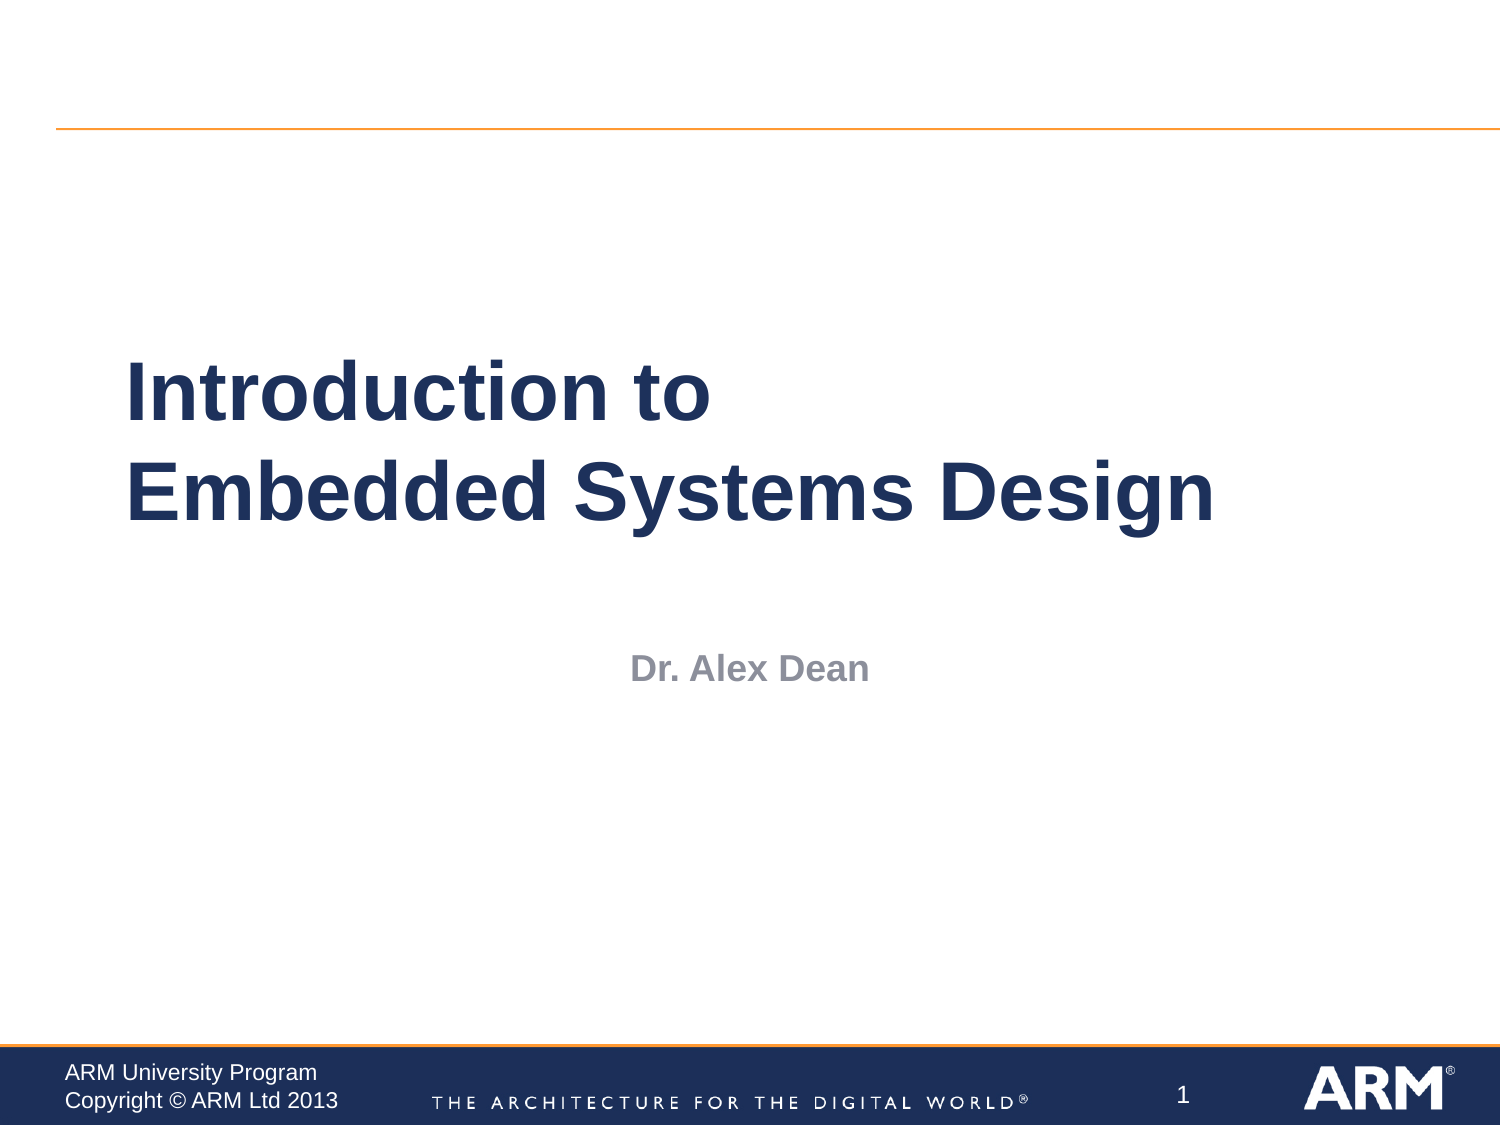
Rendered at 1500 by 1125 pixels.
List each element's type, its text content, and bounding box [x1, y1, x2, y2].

picture [0, 1048, 1500, 1125]
title Introduction to Embedded Systems Design [112, 324, 1388, 551]
subtitle Dr. Alex Dean [137, 637, 1363, 926]
